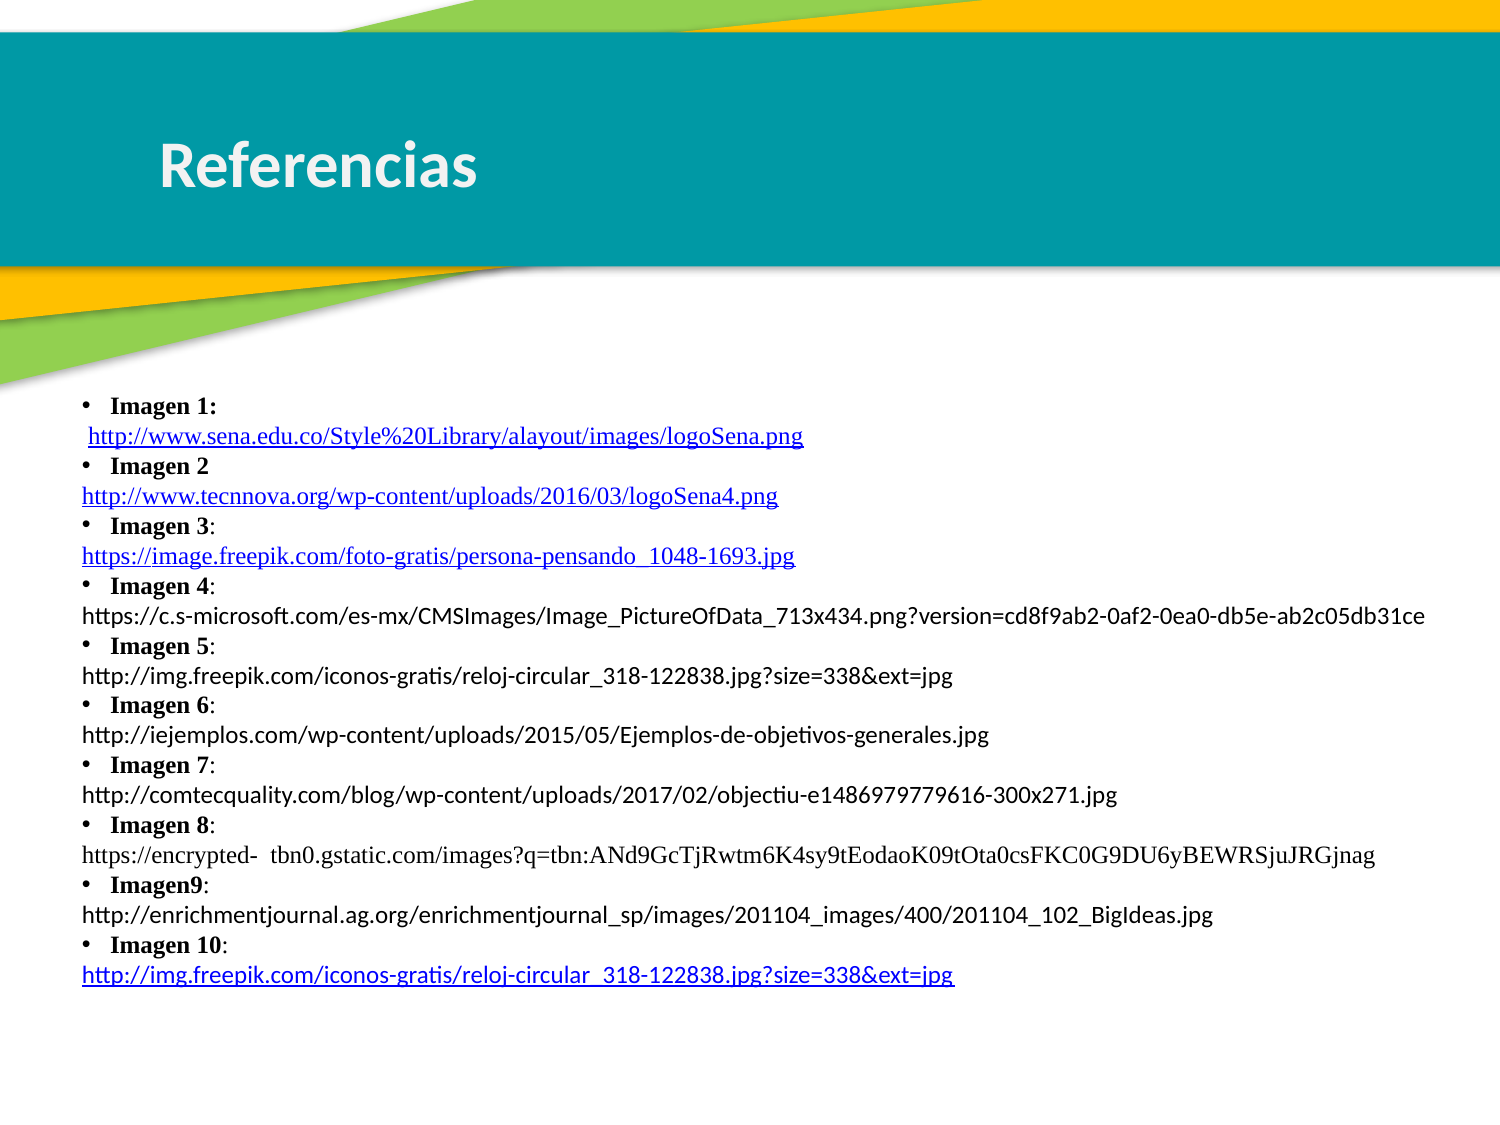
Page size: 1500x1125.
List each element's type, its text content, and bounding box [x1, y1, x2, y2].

text_box Referencias [144, 113, 494, 209]
text_box Imagen 1: http://www.sena.edu.co/Style%20Library/alayout/images/logoSena.png Imagen 2 http://www.tecnnova.org/wp-content/uploads/2016/03/logoSena4.png Imagen 3: https://image.freepik.com/foto-gratis/persona-pensando_1048-1693.jpg Imagen 4: https://c.s-microsoft.com/es-mx/CMSImages/Image_PictureOfData_713x434.png?version=cd8f9ab2-0af2-0ea0-db5e-ab2c05db31ce Imagen 5: http://img.freepik.com/iconos-gratis/reloj-circular_318-122838.jpg?size=338&ext=jpg Imagen 6: http://iejemplos.com/wp-content/uploads/2015/05/Ejemplos-de-objetivos-generales.jpg Imagen 7: http://comtecquality.com/blog/wp-content/uploads/2017/02/objectiu-e1486979779616-300x271.jpg Imagen 8: https://encrypted- tbn0.gstatic.com/images?q=tbn:ANd9GcTjRwtm6K4sy9tEodaoK09tOta0csFKC0G9DU6yBEWRSjuJRGjnag Imagen9: http://enrichmentjournal.ag.org/enrichmentjournal_sp/images/201104_images/400/201104_102_BigIdeas.jpg Imagen 10: http://img.freepik.com/iconos-gratis/reloj-circular_318-122838.jpg?size=338&ext=jpg [67, 382, 1500, 1026]
